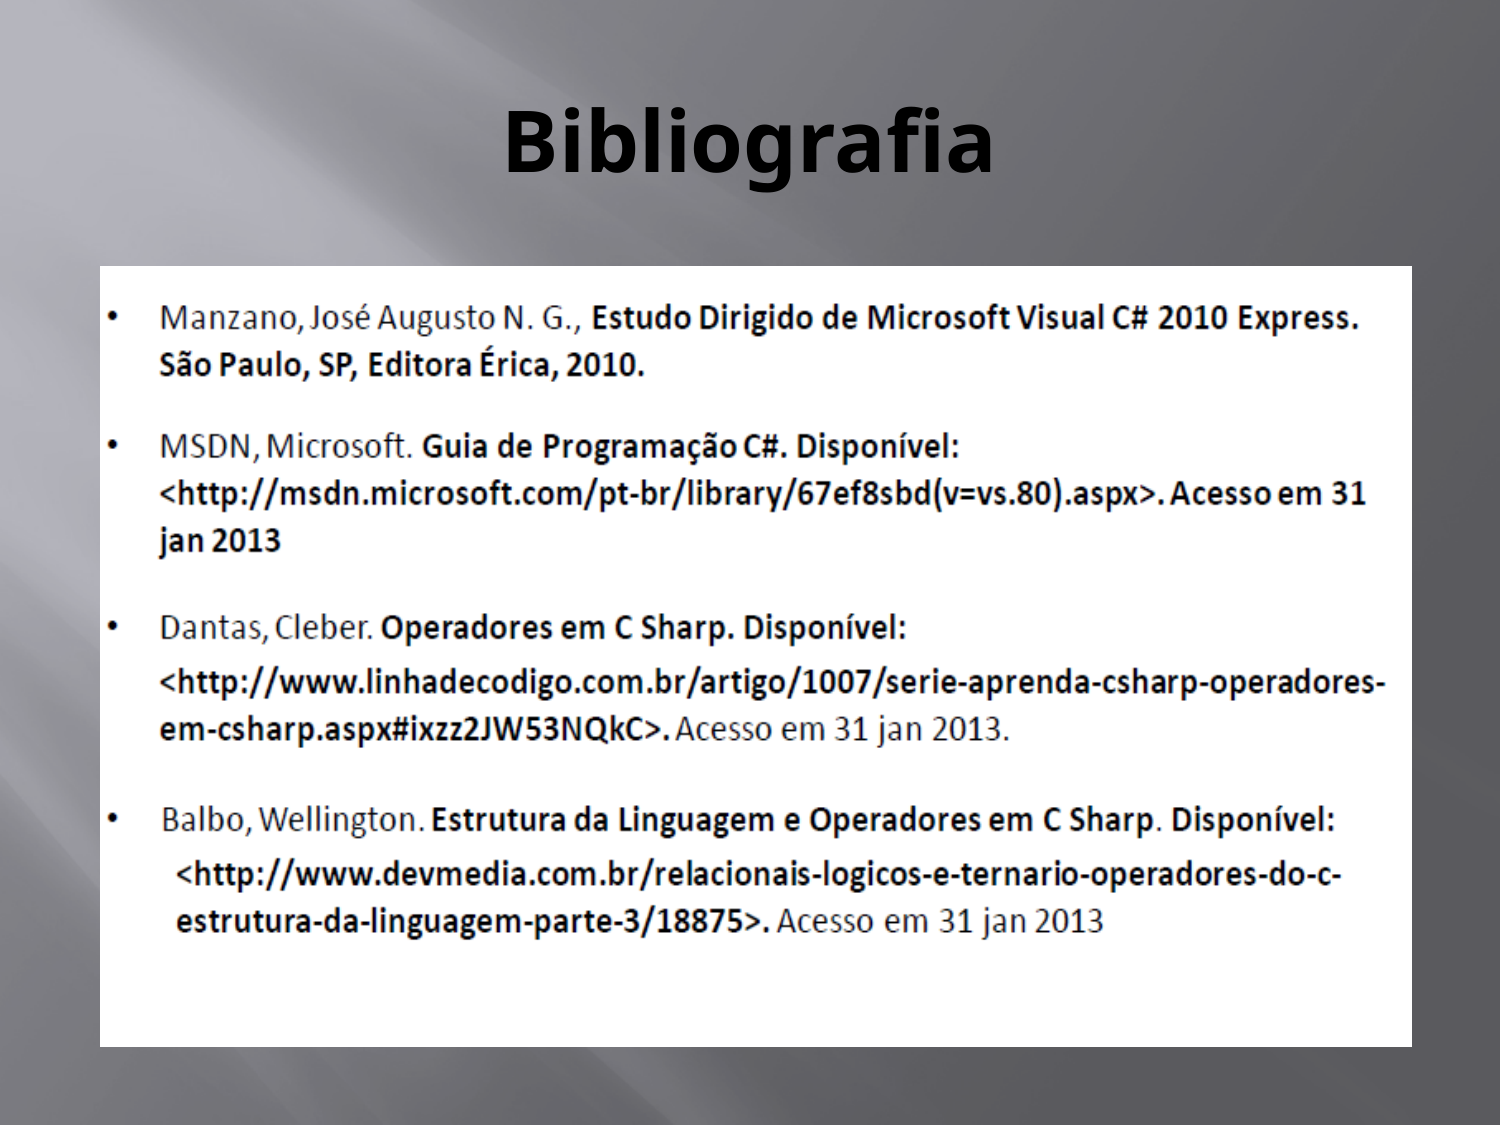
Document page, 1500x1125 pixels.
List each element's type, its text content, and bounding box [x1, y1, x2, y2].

title Bibliografia [75, 45, 1425, 233]
picture [100, 266, 1412, 1047]
